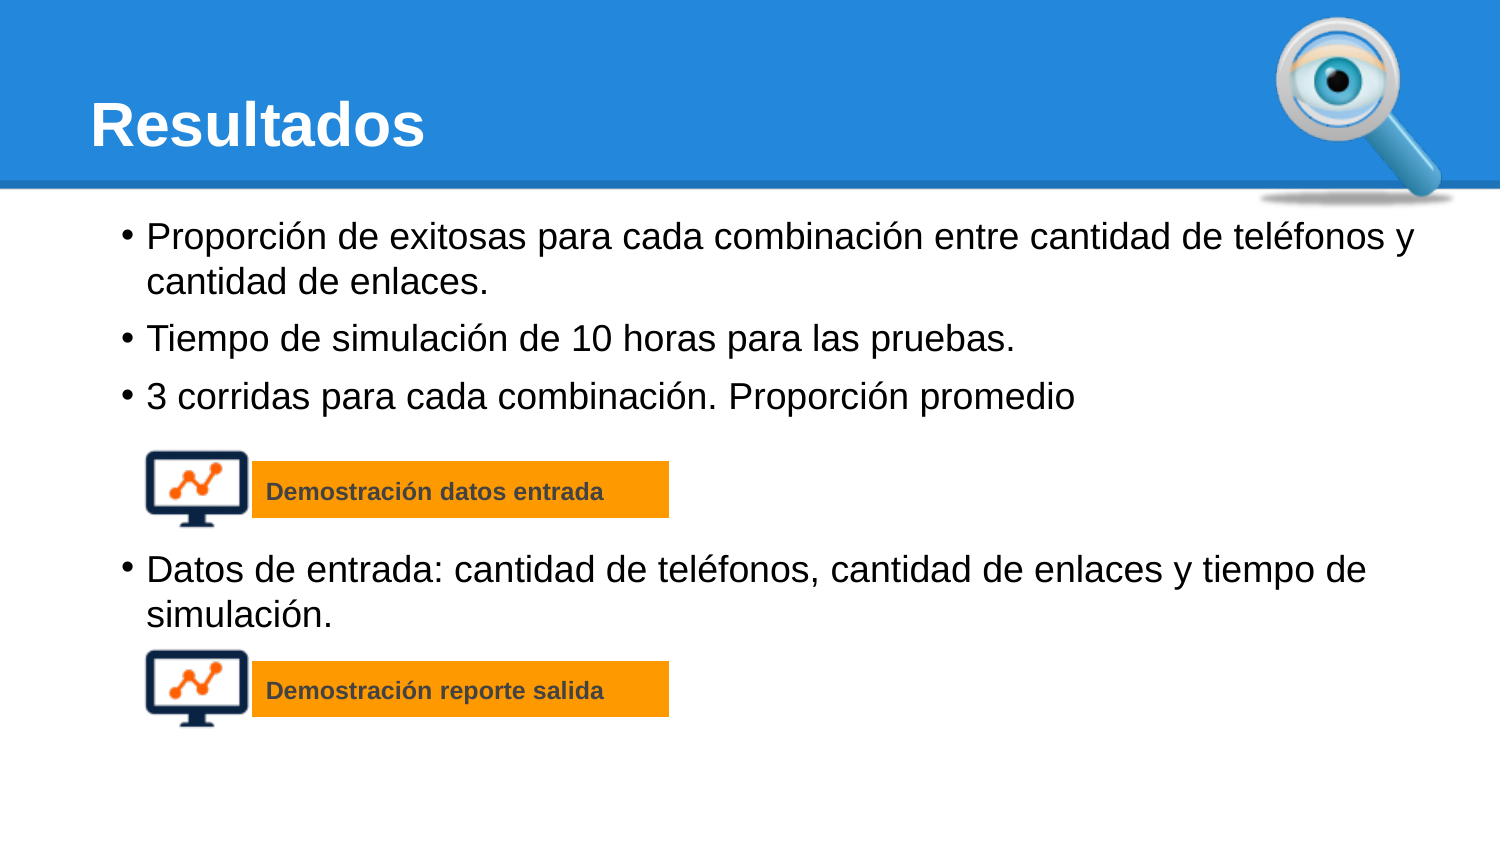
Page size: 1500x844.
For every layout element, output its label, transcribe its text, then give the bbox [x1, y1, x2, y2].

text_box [140, 433, 671, 547]
title Resultados [75, 33, 1253, 175]
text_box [140, 632, 671, 746]
picture [1258, 15, 1459, 216]
list Proporción de exitosas para cada combinación entre cantidad de teléfonos y cantidad de enlaces. Tiempo de simulación de 10 horas para las pruebas. 3 corridas para cada combinación. Proporción promedio Datos de entrada: cantidad de teléfonos, cantidad de enlaces y tiempo de simulación. [75, 196, 1459, 808]
